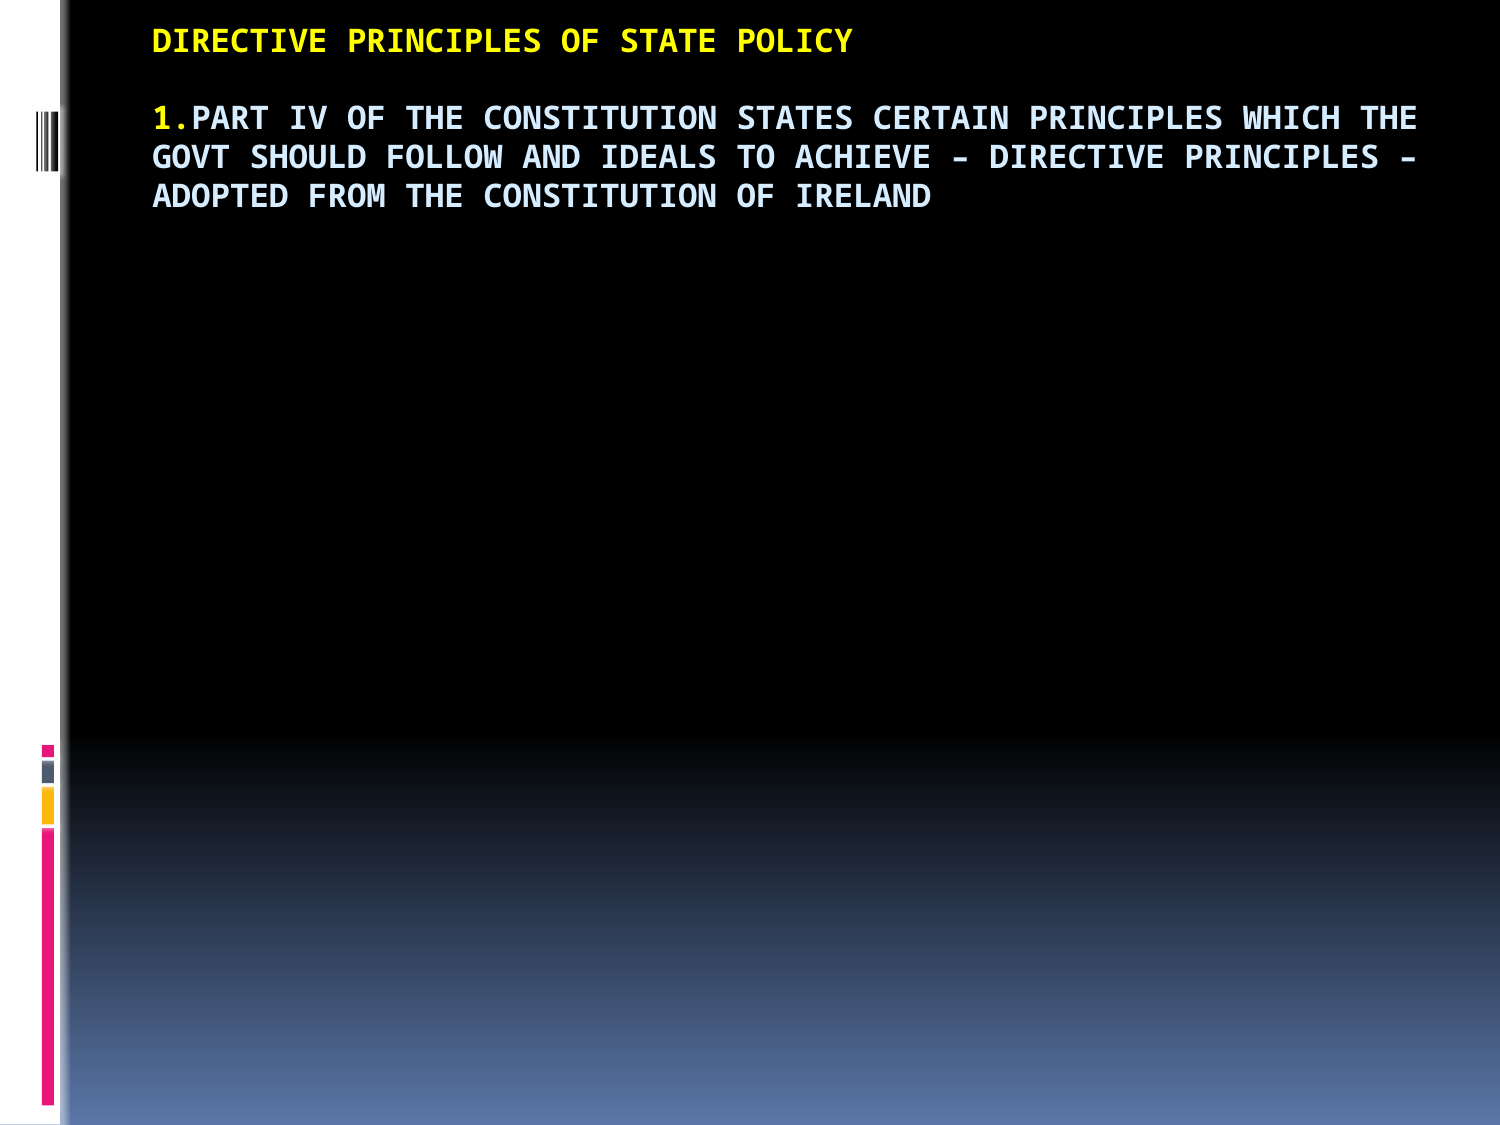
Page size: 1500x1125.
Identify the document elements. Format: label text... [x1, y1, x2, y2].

title Directive Principles of State Policy 1.Part IV of the constitution states certain principles which the govt should follow and ideals to achieve – Directive principles – adopted from the constitution of Ireland [137, 12, 1463, 287]
